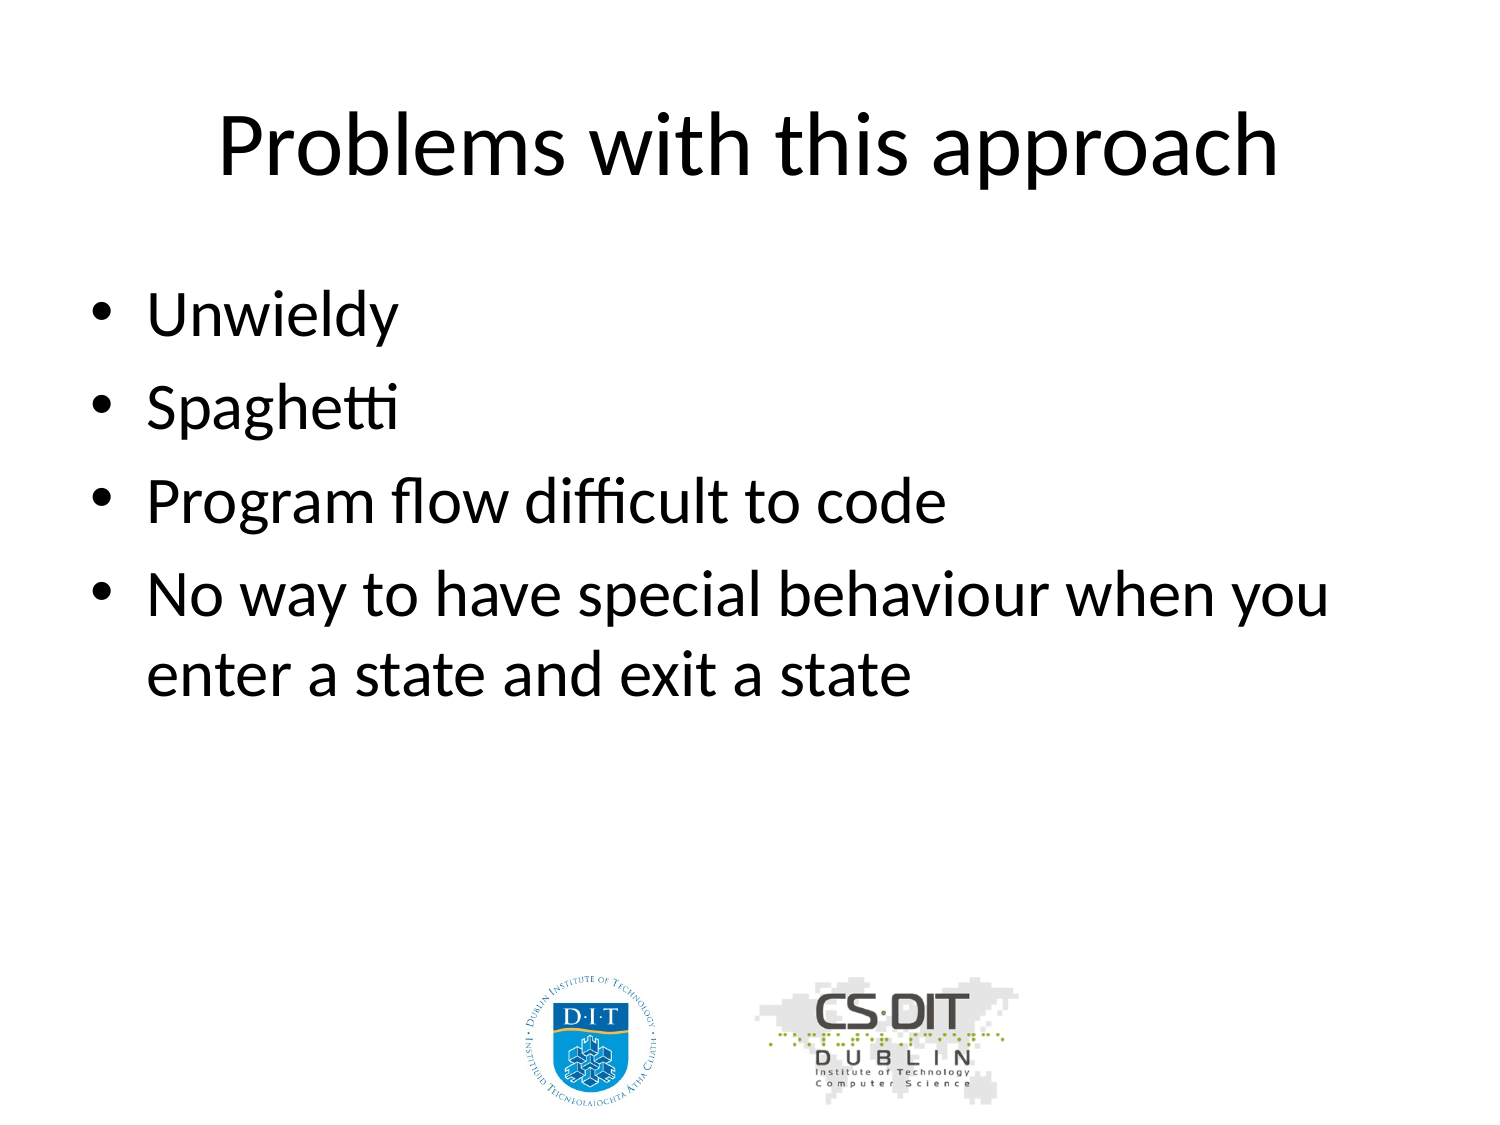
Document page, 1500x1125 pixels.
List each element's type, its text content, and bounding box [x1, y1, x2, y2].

picture [525, 1005, 656, 1106]
title Problems with this approach [75, 45, 1425, 233]
list Unwieldy Spaghetti Program flow difficult to code No way to have special behaviour when you enter a state and exit a state [75, 262, 1425, 1005]
picture [738, 1005, 1034, 1125]
